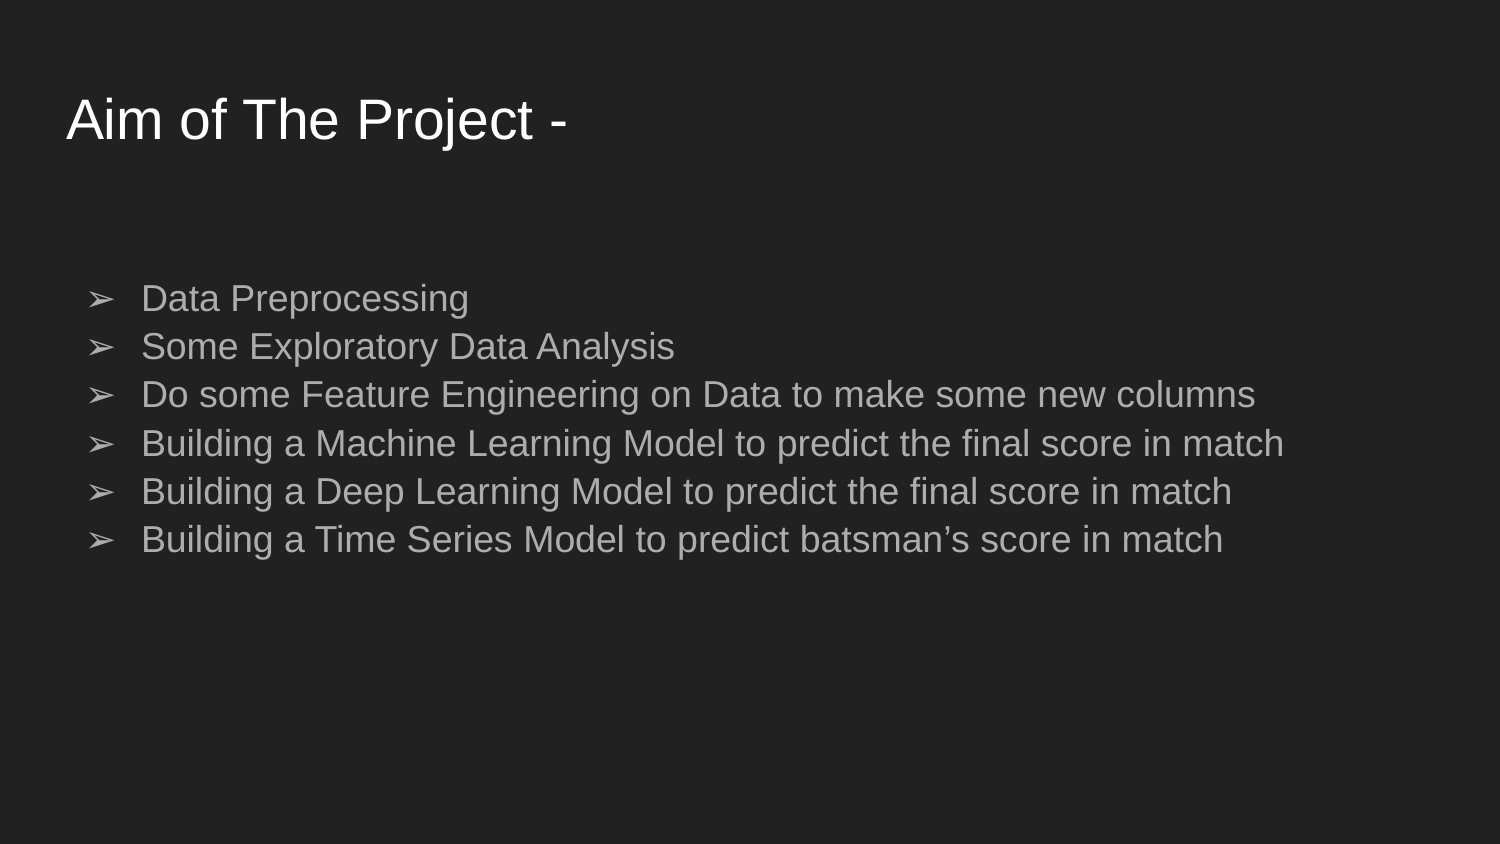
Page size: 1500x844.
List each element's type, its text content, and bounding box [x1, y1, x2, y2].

list Data Preprocessing Some Exploratory Data Analysis Do some Feature Engineering on Data to make some new columns Building a Machine Learning Model to predict the final score in match Building a Deep Learning Model to predict the final score in match Building a Time Series Model to predict batsman’s score in match [51, 189, 1449, 750]
title Aim of The Project - [51, 72, 1449, 167]
